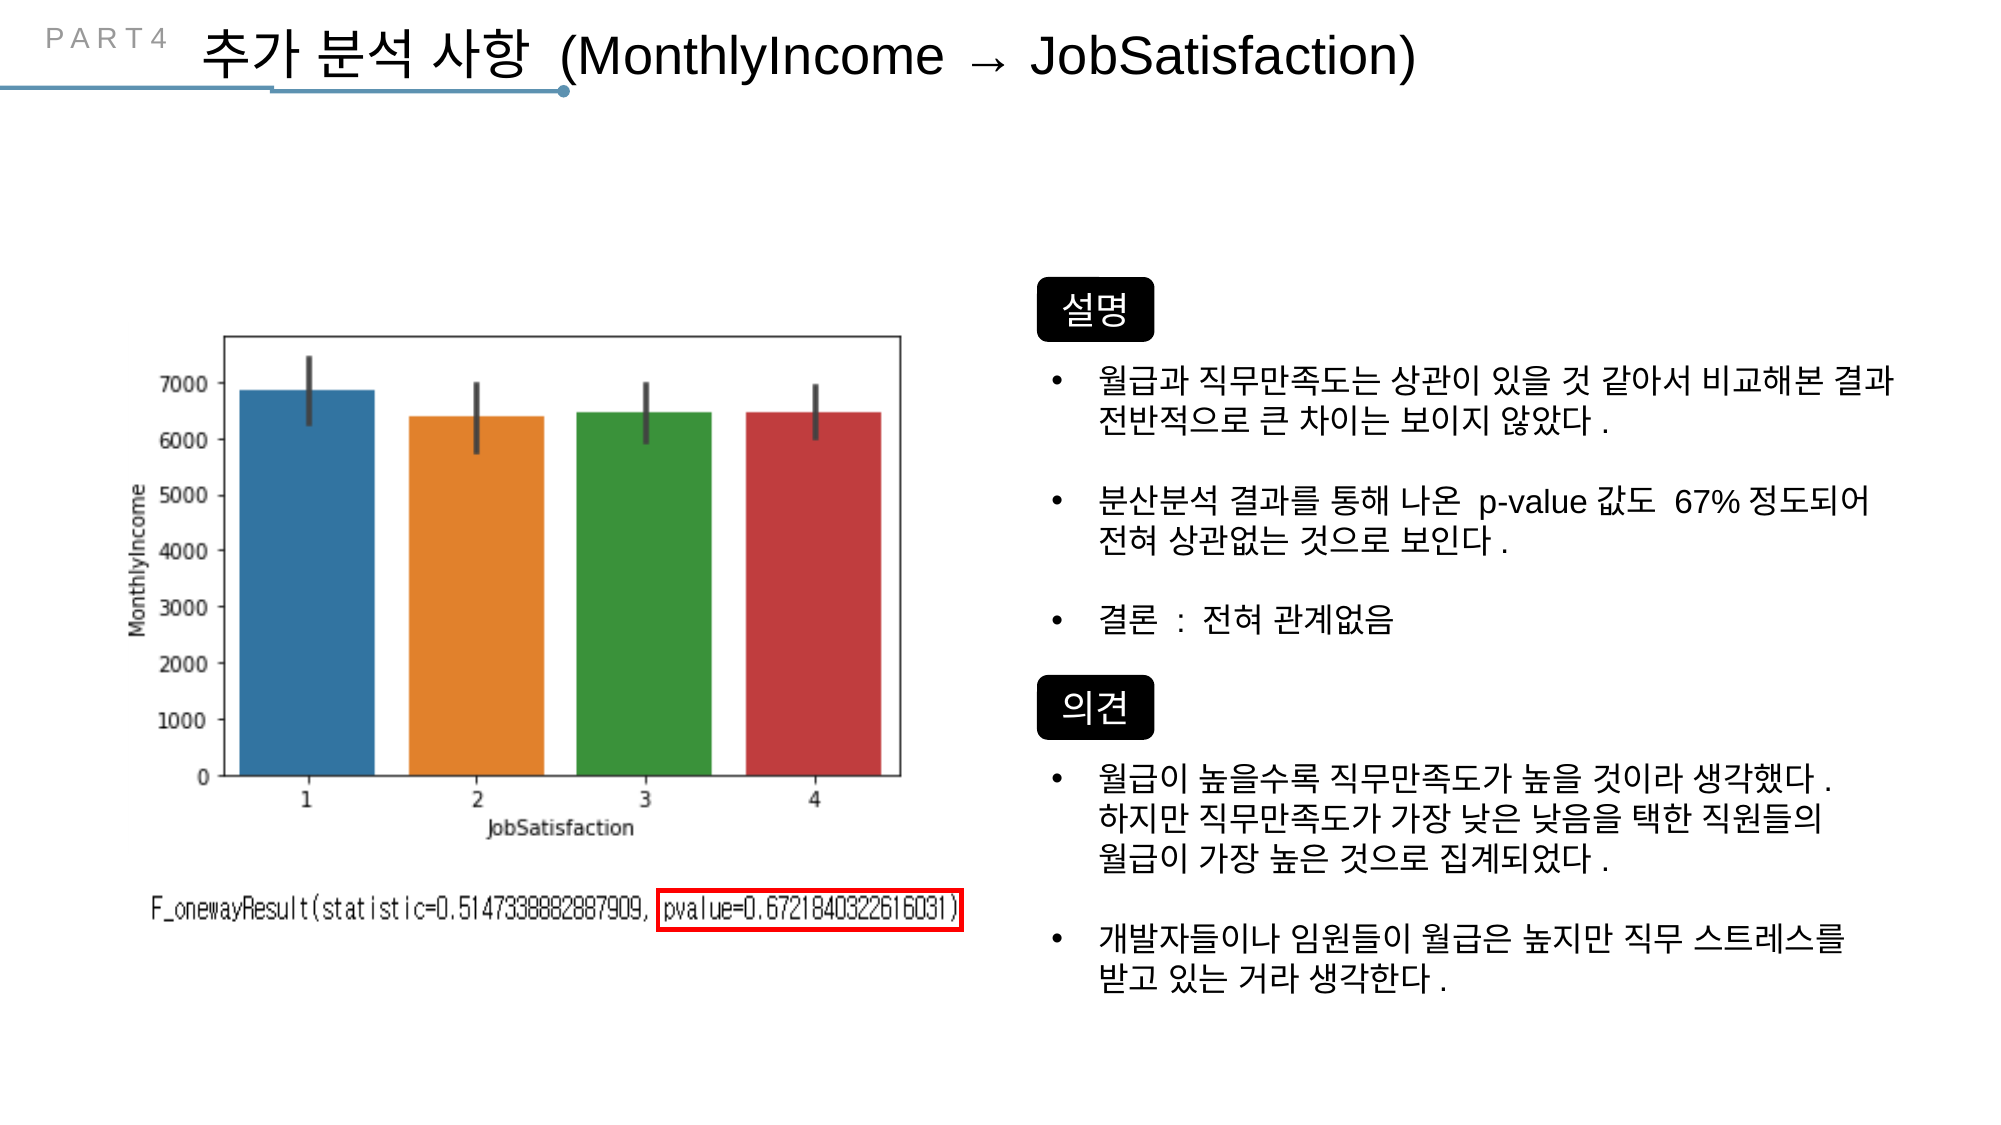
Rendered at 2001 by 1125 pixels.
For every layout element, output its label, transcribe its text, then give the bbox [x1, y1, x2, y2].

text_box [0, 87, 564, 92]
text_box P A R T 4 [30, 11, 193, 62]
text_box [148, 890, 963, 939]
text_box 의견 [1035, 673, 1156, 741]
text_box 추가 분석 사항 (MonthlyIncome → JobSatisfaction) [186, 12, 1500, 93]
text_box 설명 [1035, 275, 1156, 343]
text_box 월급이 높을수록 직무만족도가 높을 것이라 생각했다. 하지만 직무만족도가 가장 낮은 낮음을 택한 직원들의 월급이 가장 높은 것으로 집계되었다. 개발자들이나 임원들이 월급은 높지만 직무 스트레스를 받고 있는 거라 생각한다. [1036, 750, 1868, 1006]
text_box 월급과 직무만족도는 상관이 있을 것 같아서 비교해본 결과 전반적으로 큰 차이는 보이지 않았다. 분산분석 결과를 통해 나온 p-value값도 67%정도되어 전혀 상관없는 것으로 보인다. 결론 : 전혀 관계없음 [1036, 352, 1912, 647]
picture [127, 322, 916, 854]
